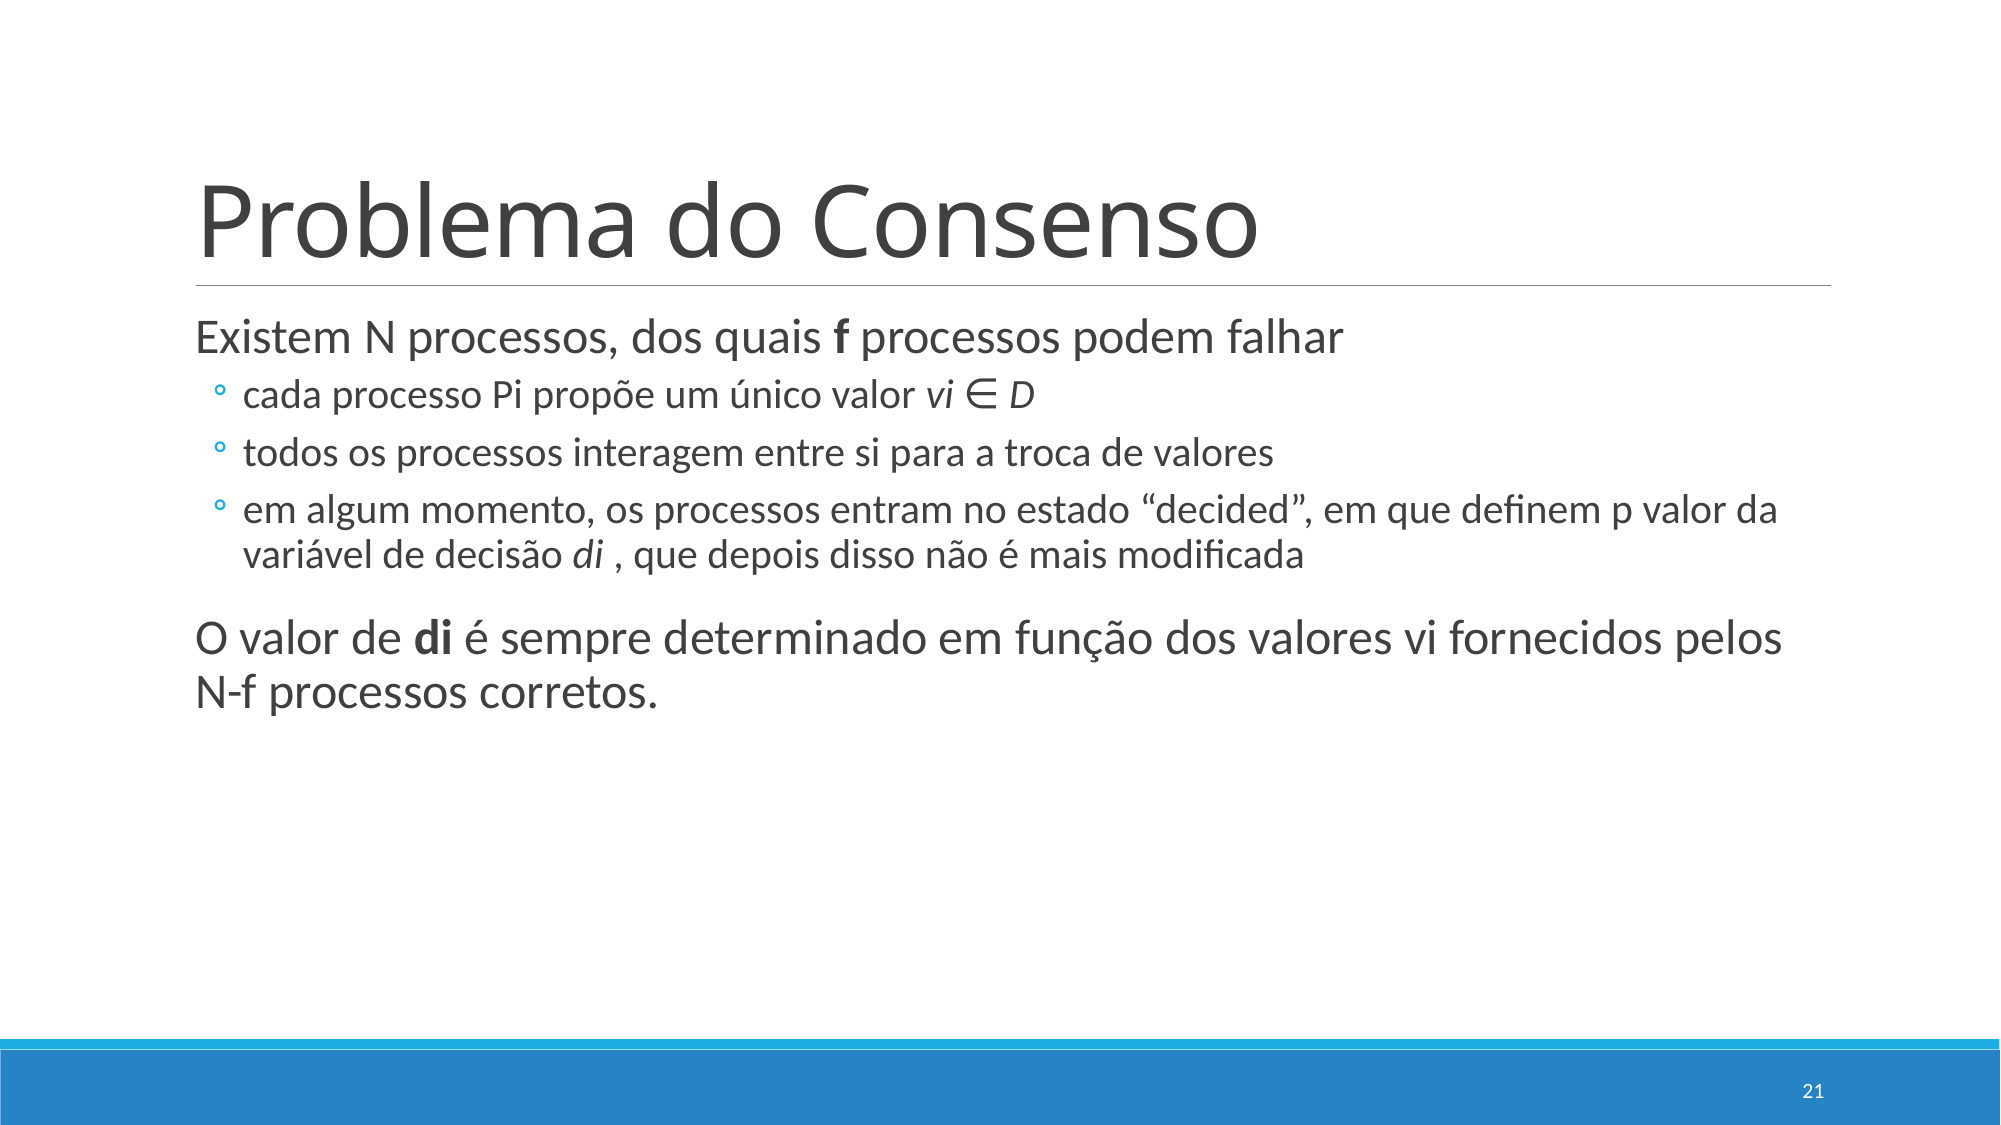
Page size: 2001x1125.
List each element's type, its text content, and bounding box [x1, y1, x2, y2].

slide_number 21 [1624, 1059, 1840, 1120]
title Problema do Consenso [180, 47, 1830, 285]
list Existem N processos, dos quais f processos podem falhar cada processo Pi propõe um único valor vi ∈ D todos os processos interagem entre si para a troca de valores em algum momento, os processos entram no estado “decided”, em que definem p valor da variável de decisão di , que depois disso não é mais modificada O valor de di é sempre determinado em função dos valores vi fornecidos pelos N-f processos corretos. [180, 302, 1830, 963]
